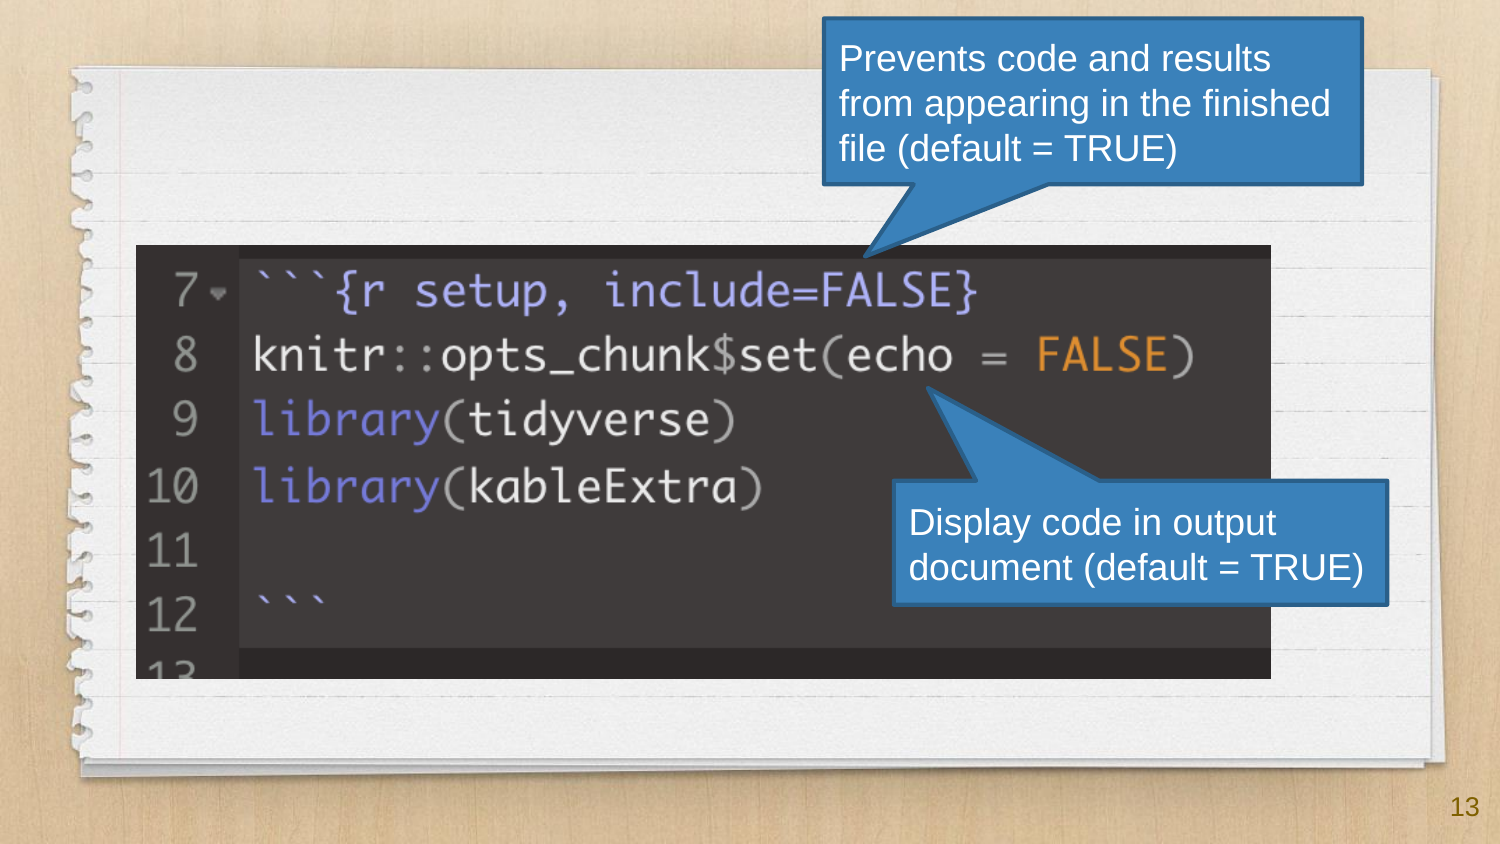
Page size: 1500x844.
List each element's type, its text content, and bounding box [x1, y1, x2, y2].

picture [0, 0, 1500, 844]
text_box Prevents code and results from appearing in the finished file (default = TRUE) [821, 16, 1365, 244]
text_box Display code in output document (default = TRUE) [1277, 478, 1390, 607]
slide_number 13 [1429, 767, 1500, 844]
